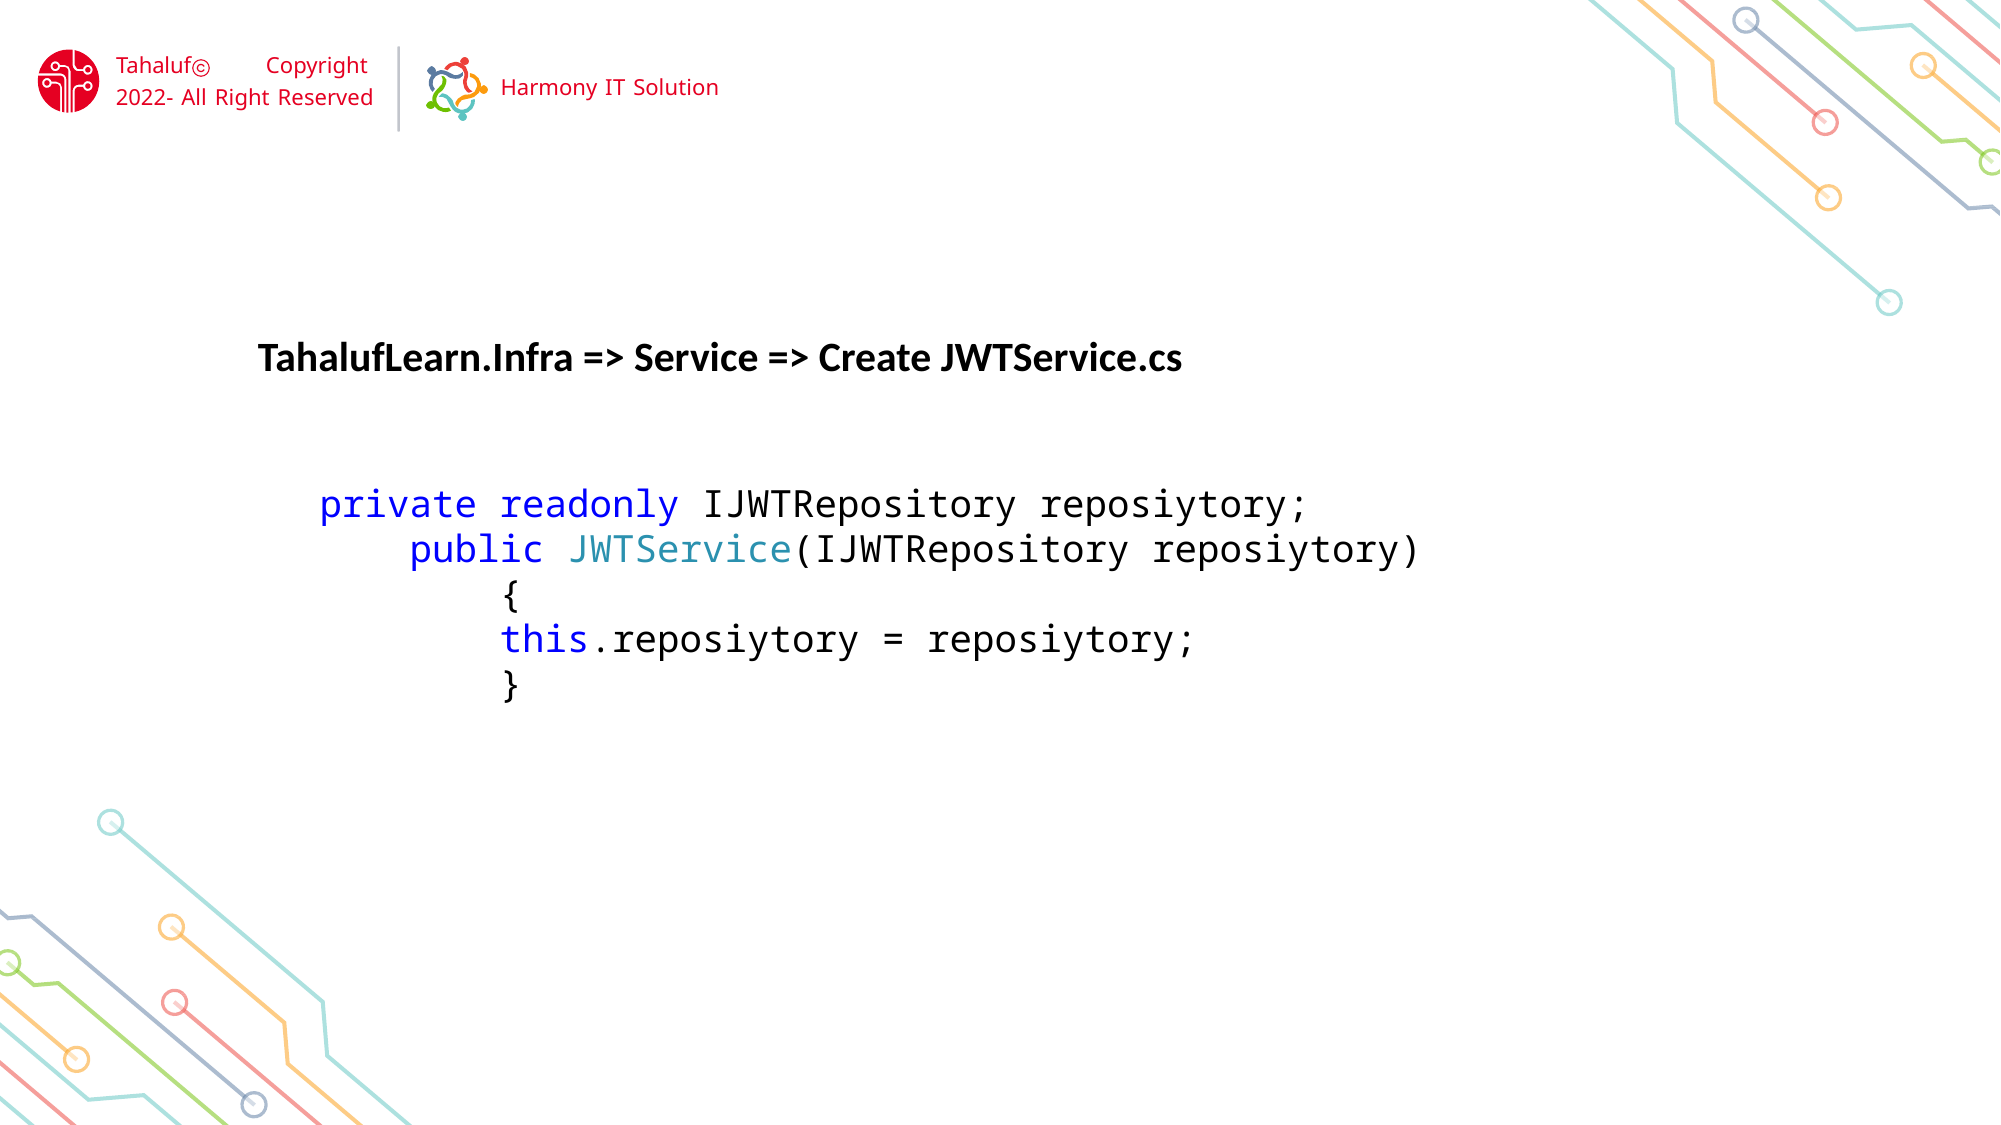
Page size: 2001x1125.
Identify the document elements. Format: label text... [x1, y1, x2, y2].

picture [192, 59, 210, 77]
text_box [1587, 0, 2000, 317]
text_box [0, 808, 413, 1125]
text_box TahalufLearn.Infra => Service => Create JWTService.cs private readonly IJWTRepository reposiytory; public JWTService(IJWTRepository reposiytory) { this.reposiytory = reposiytory; } [214, 322, 1979, 802]
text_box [426, 57, 488, 121]
text_box [37, 49, 100, 113]
text_box Tahaluf Copyright 2022- All Right Reserved [114, 45, 378, 110]
text_box Harmony IT Solution [499, 71, 733, 100]
